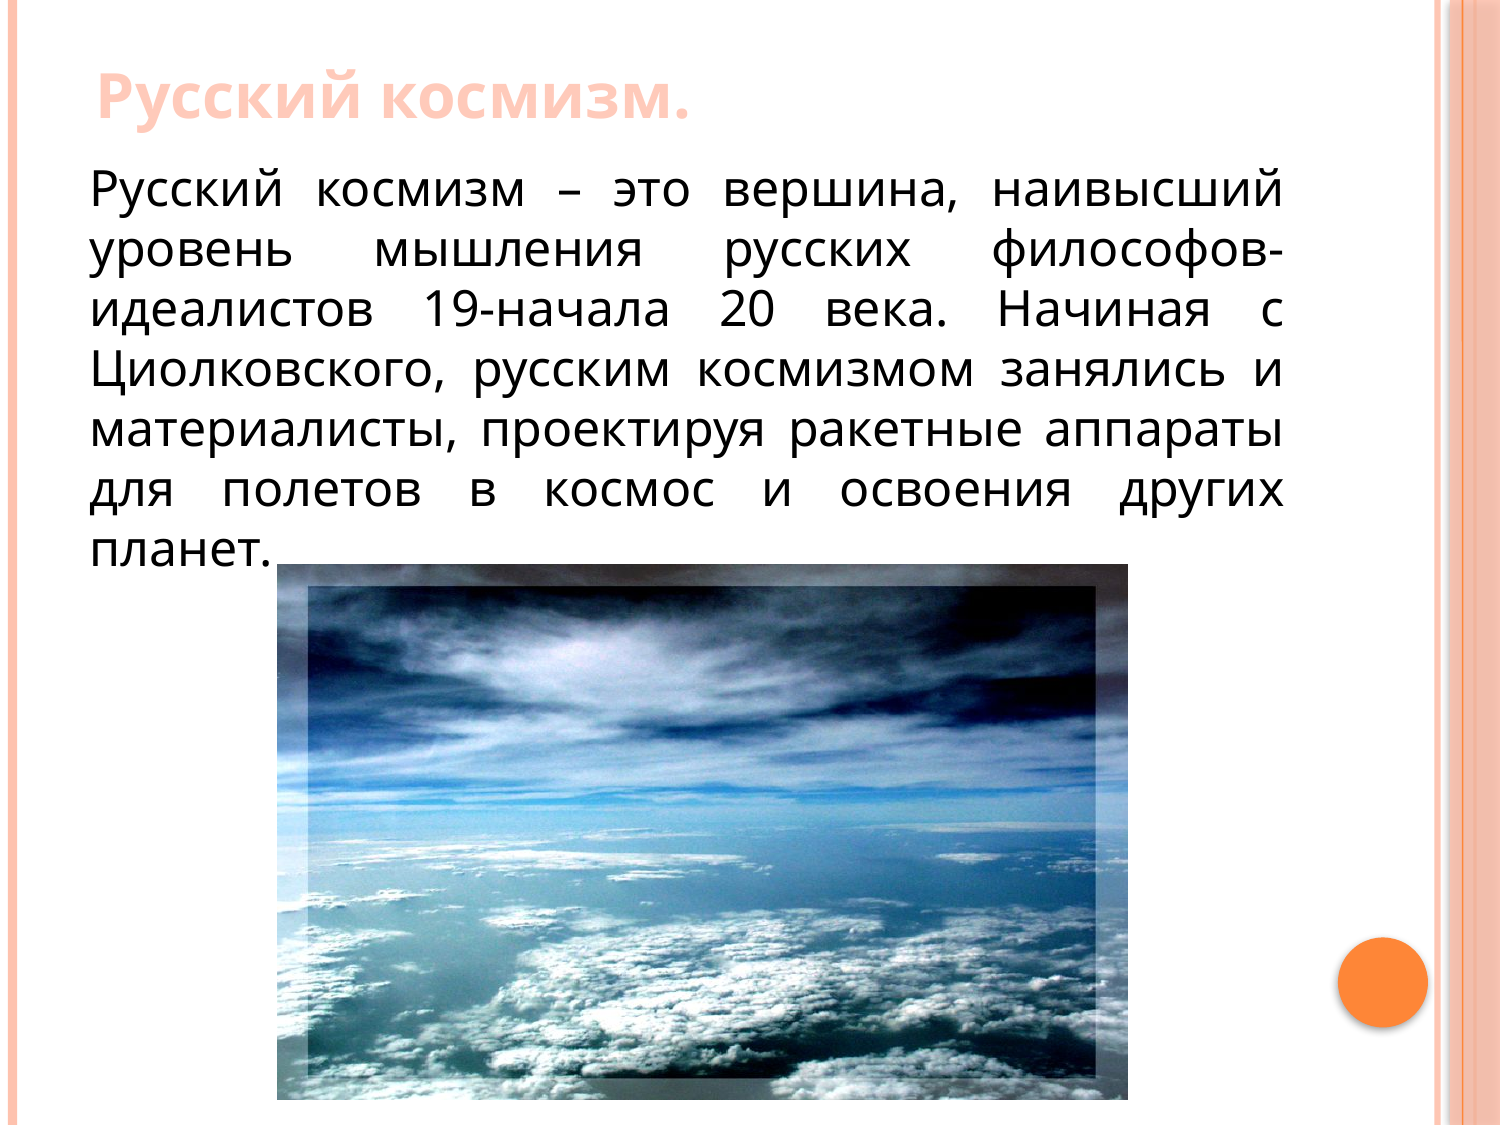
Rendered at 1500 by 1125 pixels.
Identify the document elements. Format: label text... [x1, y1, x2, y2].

title Русский космизм. [64, 54, 1290, 139]
picture [276, 564, 1129, 1101]
list Русский космизм – это вершина, наивысший уровень мышления русских философов-идеалистов 19-начала 20 века. Начиная с Циолковского, русским космизмом занялись и материалисты, проектируя ракетные аппараты для полетов в космос и освоения других планет. [75, 149, 1300, 1062]
